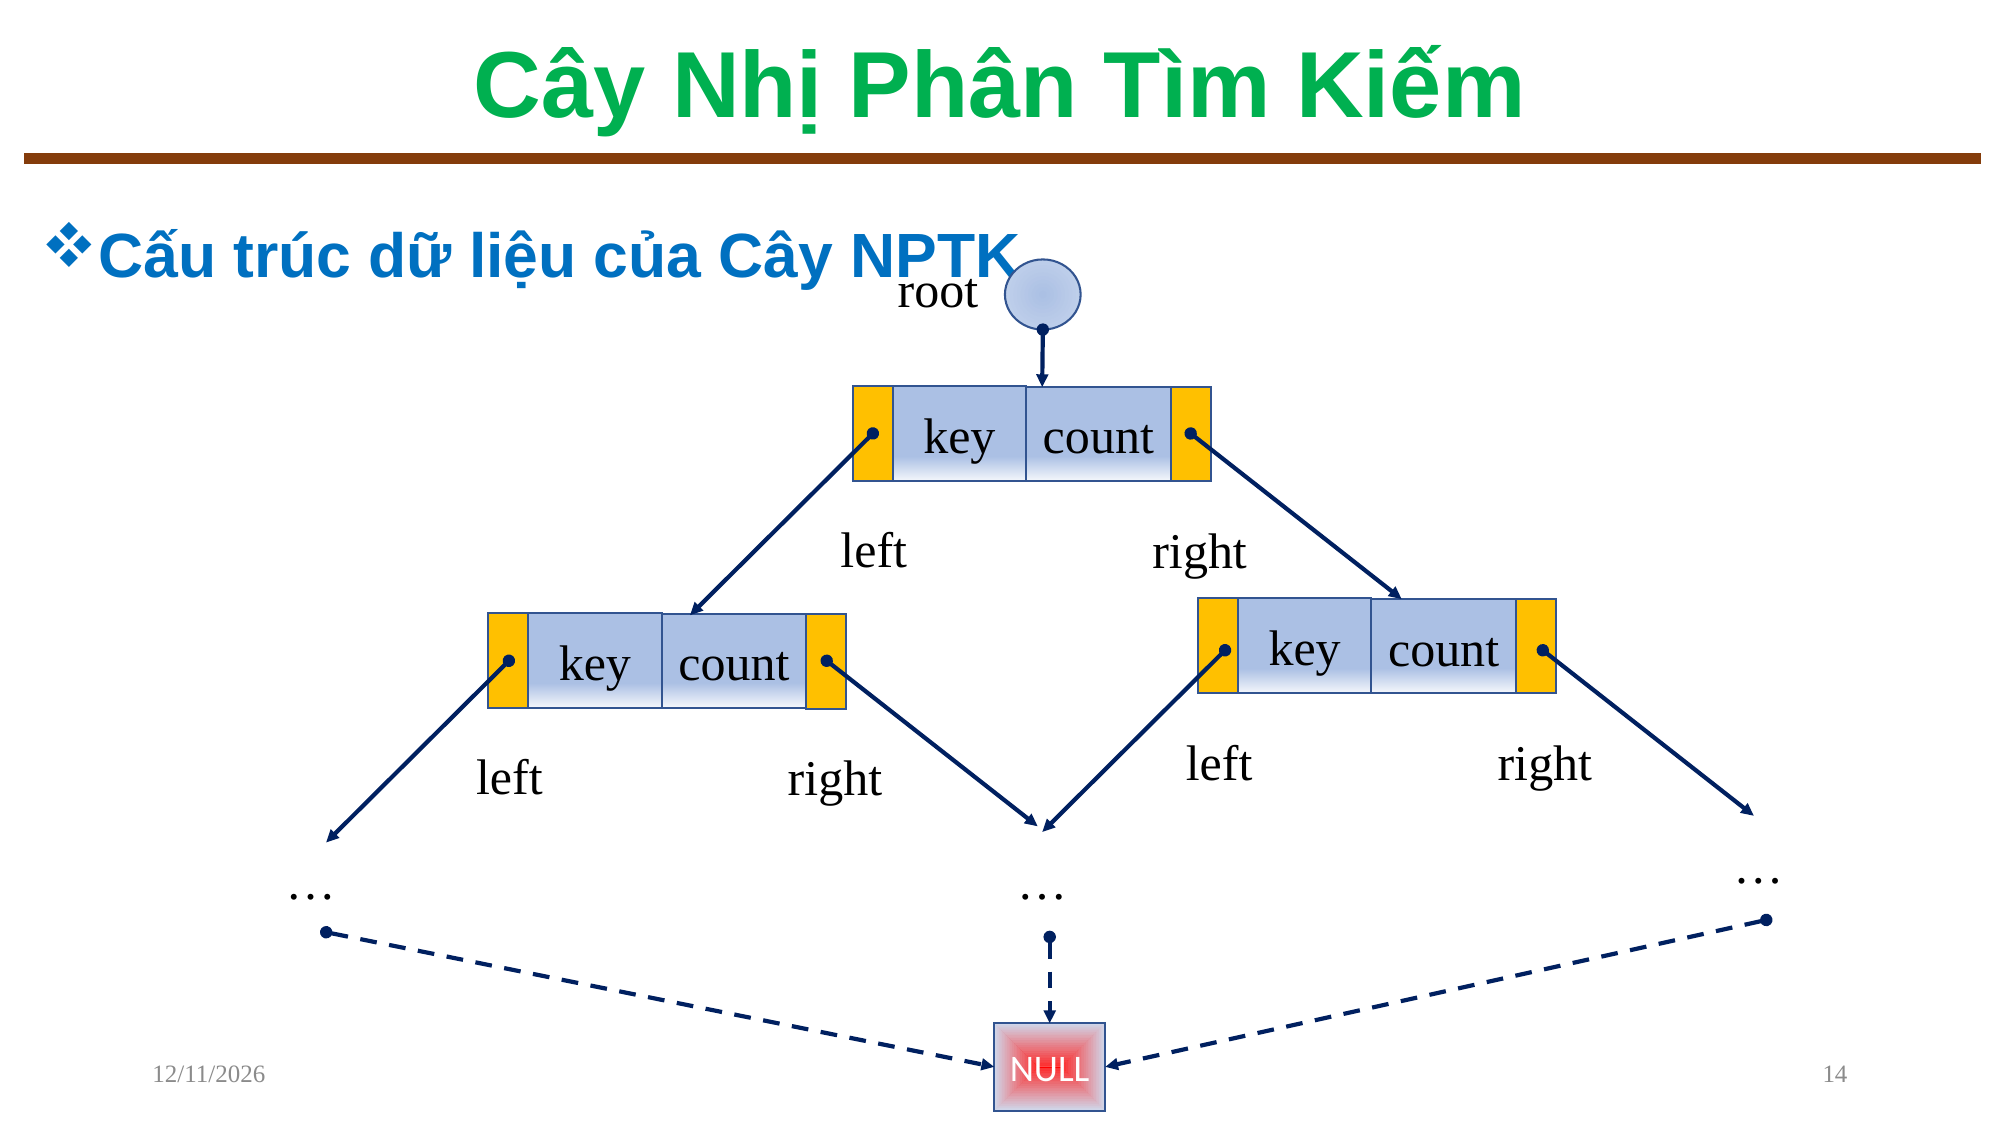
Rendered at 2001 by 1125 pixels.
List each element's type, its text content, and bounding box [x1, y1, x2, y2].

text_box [690, 433, 873, 616]
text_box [1042, 650, 1226, 832]
text_box root [882, 250, 994, 326]
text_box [460, 612, 899, 814]
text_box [825, 385, 1263, 587]
text_box [1003, 258, 1082, 331]
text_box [326, 660, 509, 843]
title Cây Nhị Phân Tìm Kiếm [137, 25, 1863, 148]
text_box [826, 660, 1038, 827]
text_box … [1002, 842, 1083, 918]
text_box … [270, 842, 351, 918]
text_box NULL [993, 1022, 1106, 1112]
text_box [1542, 650, 1754, 816]
text_box … [1718, 826, 1799, 901]
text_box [326, 932, 994, 1067]
list Cấu trúc dữ liệu của Cây NPTK [26, 177, 1978, 1103]
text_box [1105, 919, 1767, 1067]
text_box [1190, 433, 1402, 599]
slide_number 14 [1412, 1042, 1863, 1103]
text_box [1170, 597, 1608, 799]
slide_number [137, 1042, 588, 1103]
